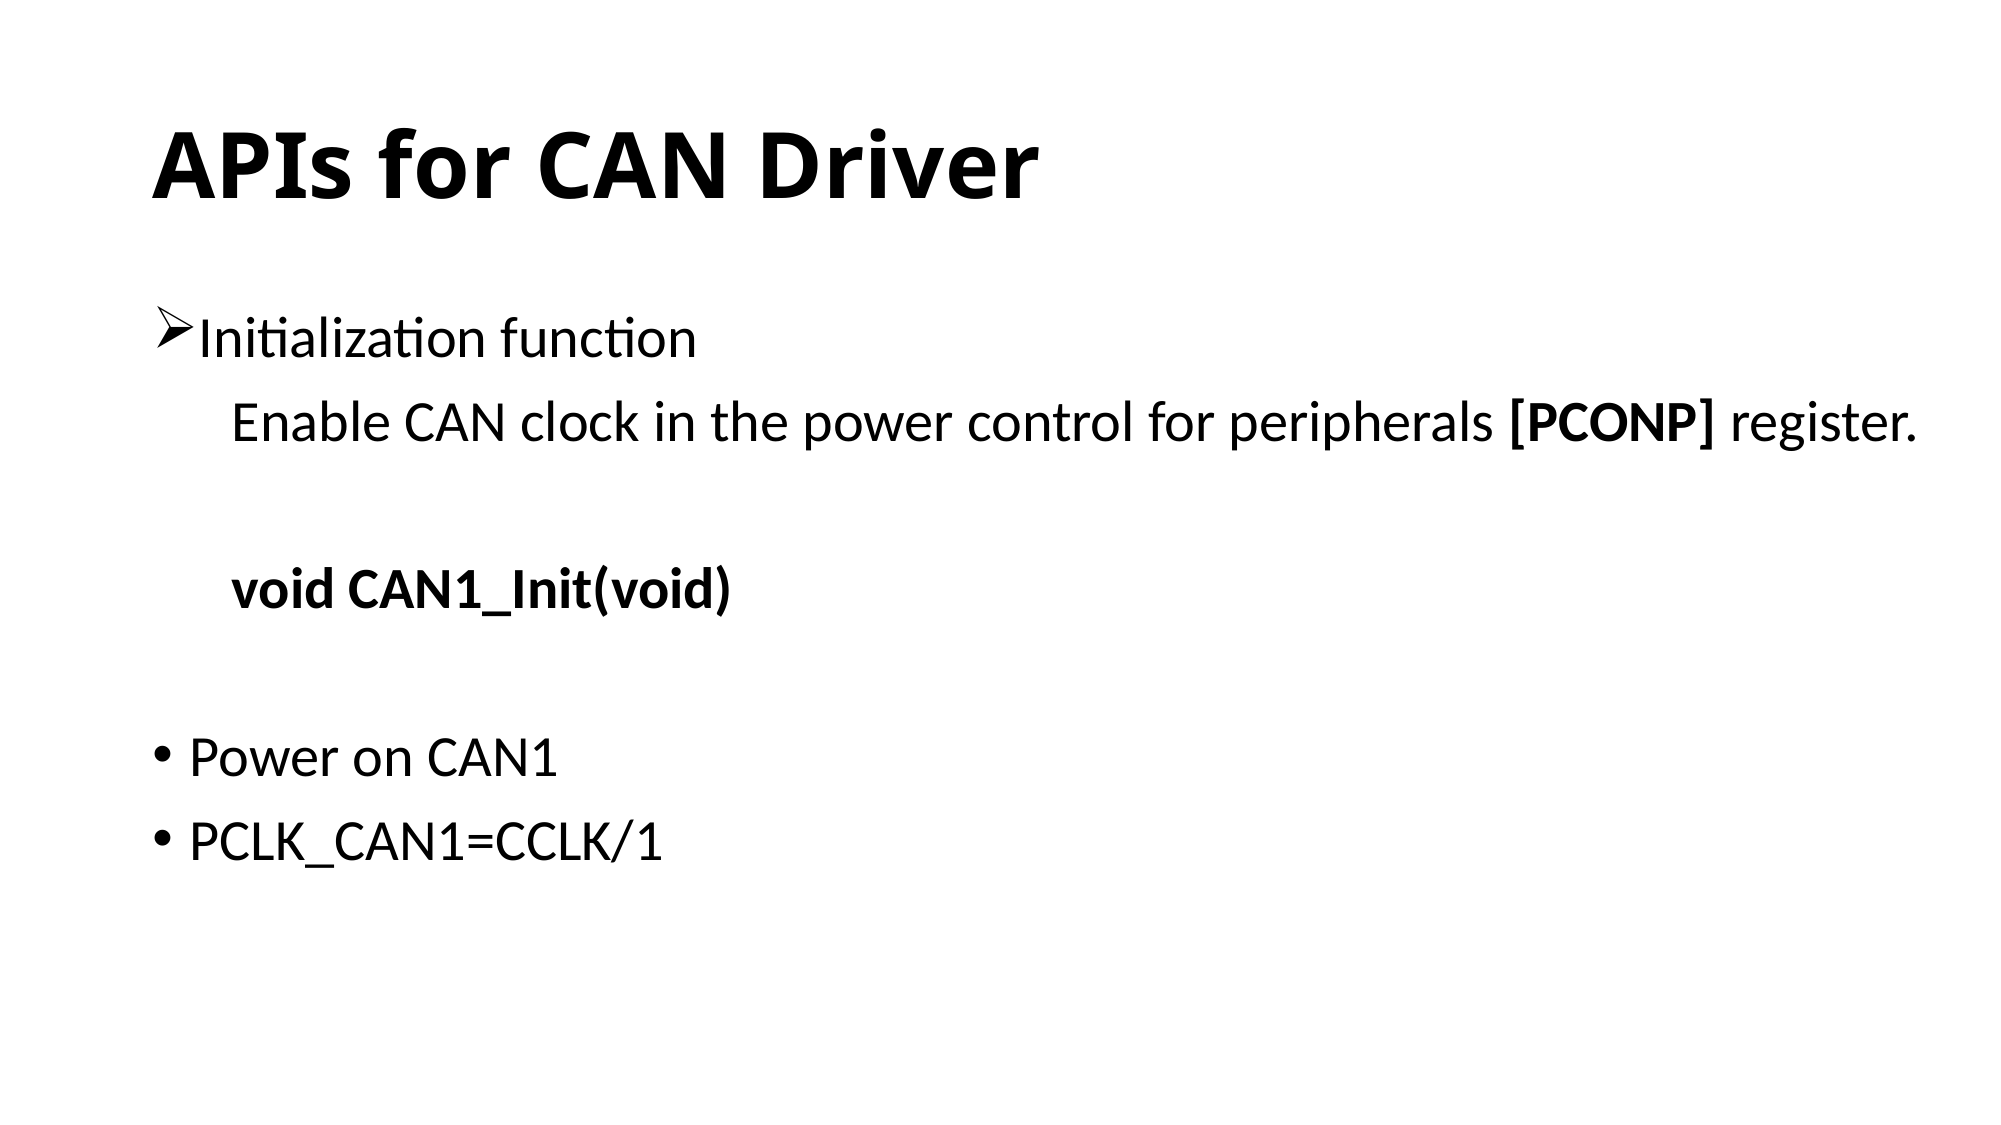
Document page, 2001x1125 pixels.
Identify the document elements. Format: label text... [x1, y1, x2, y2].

list Initialization function Enable CAN clock in the power control for peripherals [PCONP] register. void CAN1_Init(void) Power on CAN1 PCLK_CAN1=CCLK/1 [137, 299, 1948, 1014]
title APIs for CAN Driver [137, 59, 1863, 278]
